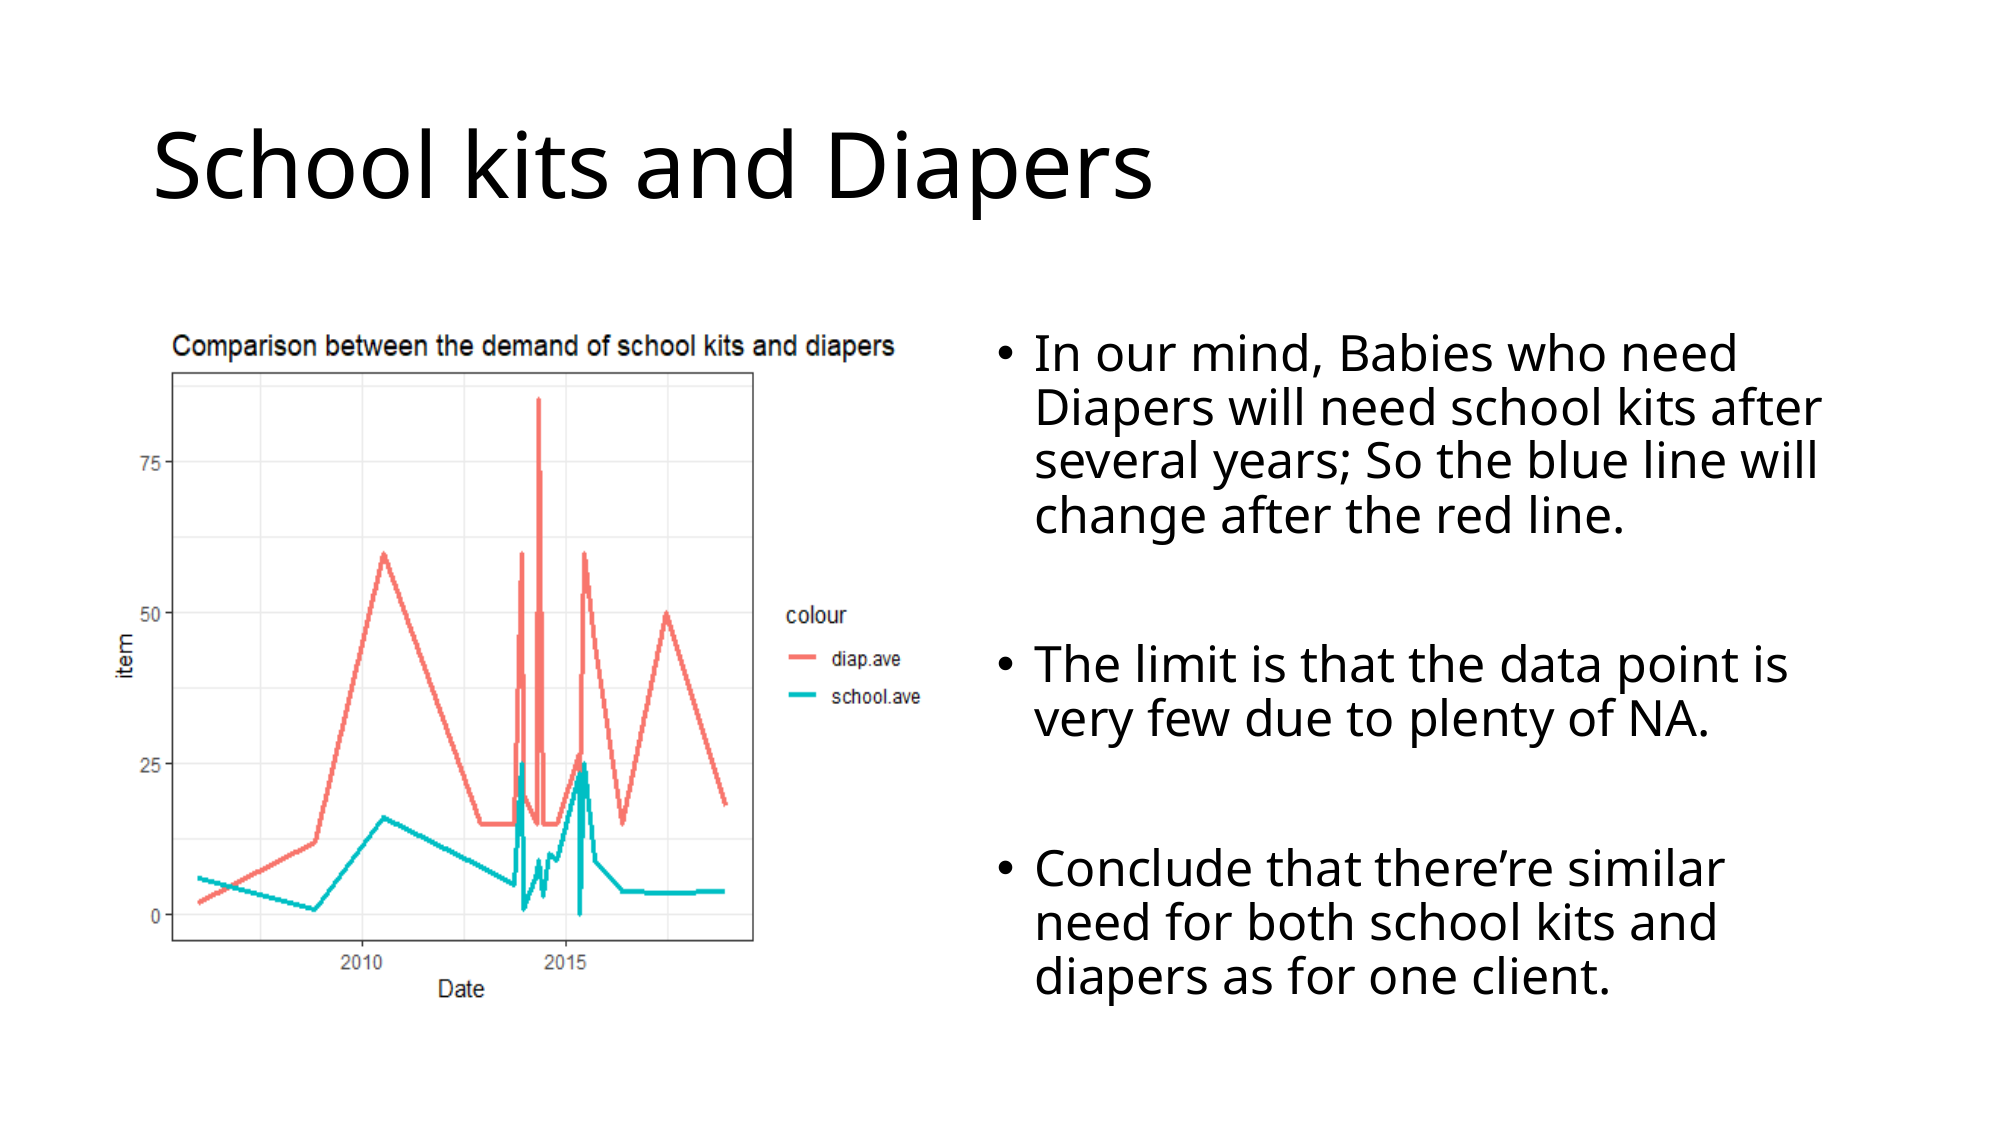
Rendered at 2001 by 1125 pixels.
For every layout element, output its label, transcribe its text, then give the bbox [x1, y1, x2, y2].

list In our mind, Babies who need Diapers will need school kits after several years; So the blue line will change after the red line. The limit is that the data point is very few due to plenty of NA. Conclude that there’re similar need for both school kits and diapers as for one client. [981, 320, 1863, 1078]
title School kits and Diapers [137, 59, 1863, 278]
picture [102, 320, 944, 1014]
